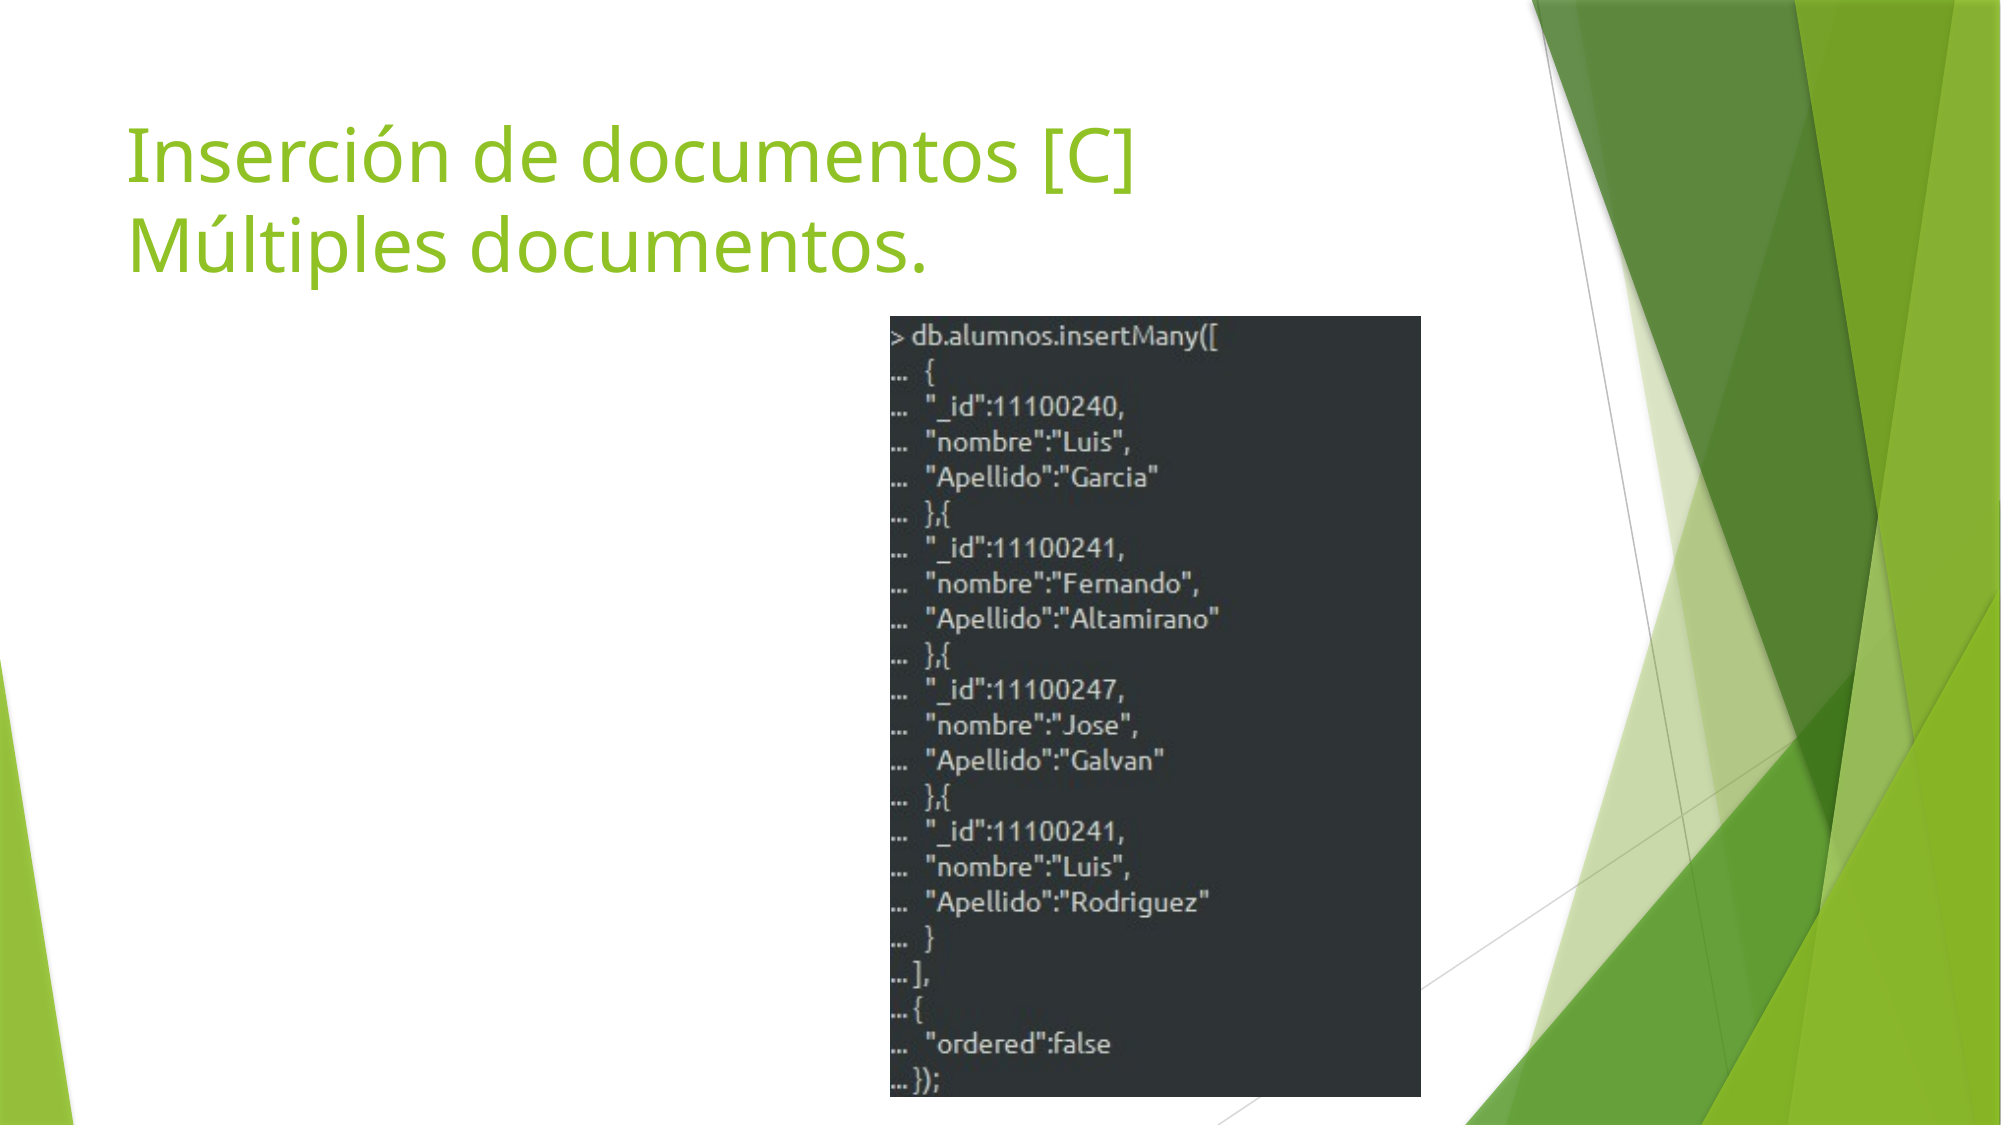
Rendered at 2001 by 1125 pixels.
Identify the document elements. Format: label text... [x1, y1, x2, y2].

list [889, 316, 1422, 1098]
title Inserción de documentos [C] Múltiples documentos. [111, 99, 1522, 317]
